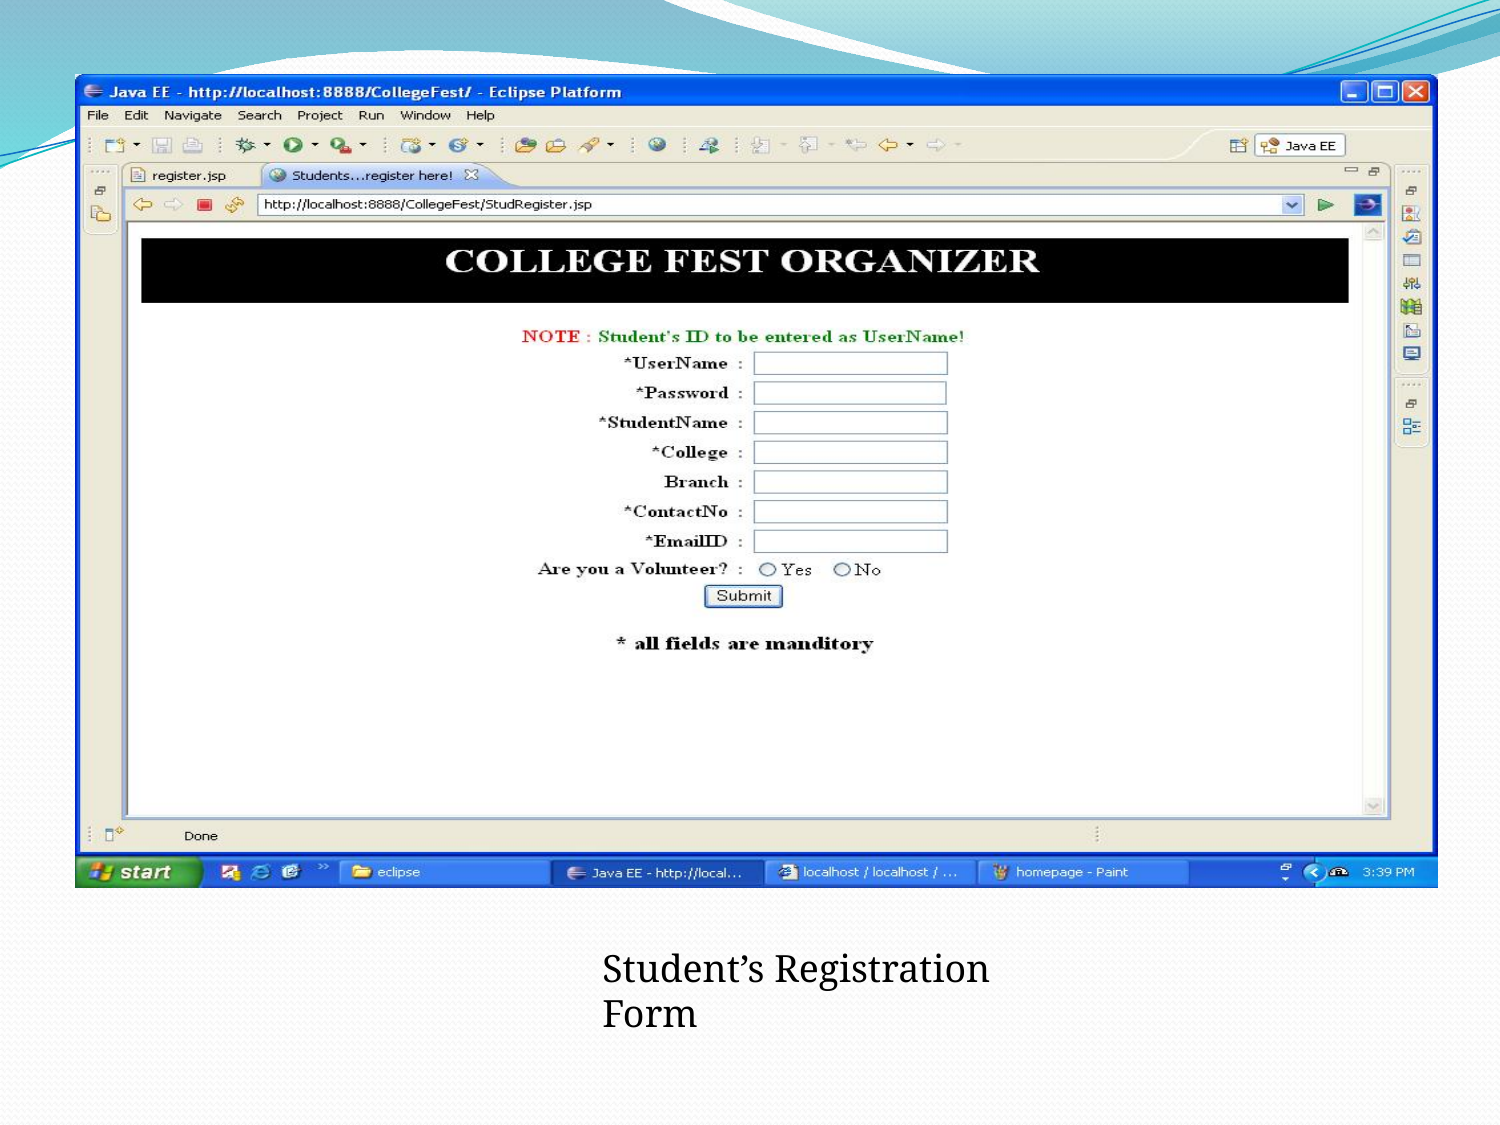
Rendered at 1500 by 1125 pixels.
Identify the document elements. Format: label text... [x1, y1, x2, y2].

picture [74, 74, 1438, 888]
text_box Student’s Registration Form [587, 937, 1075, 1043]
